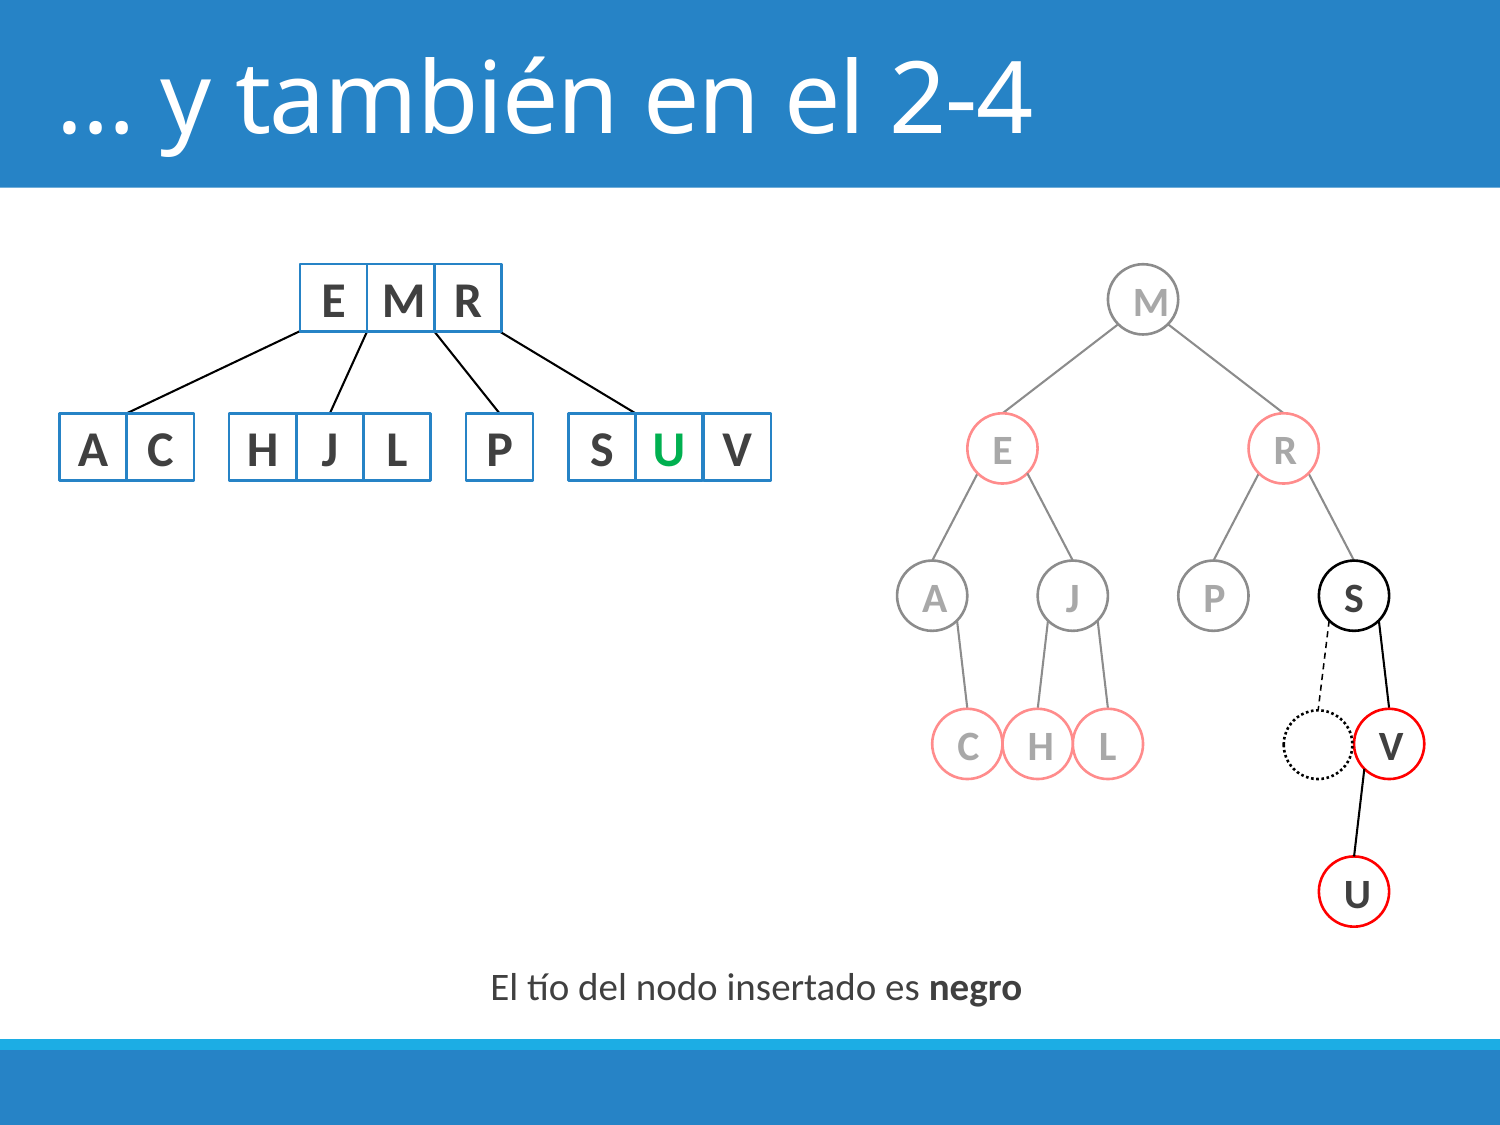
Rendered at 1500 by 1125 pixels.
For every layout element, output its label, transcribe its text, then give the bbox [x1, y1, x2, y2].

text_box V [702, 412, 772, 482]
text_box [499, 330, 637, 414]
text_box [329, 330, 368, 414]
text_box U [1317, 855, 1391, 928]
text_box [758, 227, 1477, 964]
text_box M [368, 263, 433, 333]
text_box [1317, 620, 1330, 711]
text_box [1378, 620, 1390, 710]
text_box A [58, 412, 125, 482]
text_box U [634, 412, 702, 482]
text_box C [125, 419, 195, 482]
title … y también en el 2-4 [41, 0, 1459, 188]
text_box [1167, 323, 1285, 414]
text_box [1212, 472, 1260, 562]
list El tío del nodo insertado es negro [41, 930, 1459, 1016]
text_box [1097, 620, 1109, 710]
text_box S [567, 422, 634, 482]
text_box S [1317, 560, 1391, 633]
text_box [1308, 472, 1355, 562]
text_box E [299, 263, 368, 333]
text_box L [362, 412, 432, 482]
text_box J [298, 412, 362, 482]
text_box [1026, 472, 1074, 562]
text_box P [465, 422, 534, 482]
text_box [931, 472, 979, 562]
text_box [1037, 620, 1049, 710]
text_box H [228, 422, 298, 482]
text_box V [1353, 708, 1426, 781]
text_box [433, 330, 498, 414]
text_box [1282, 709, 1354, 781]
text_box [1353, 768, 1365, 857]
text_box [126, 330, 300, 414]
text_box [956, 620, 968, 710]
text_box R [433, 263, 503, 329]
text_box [1001, 323, 1119, 414]
